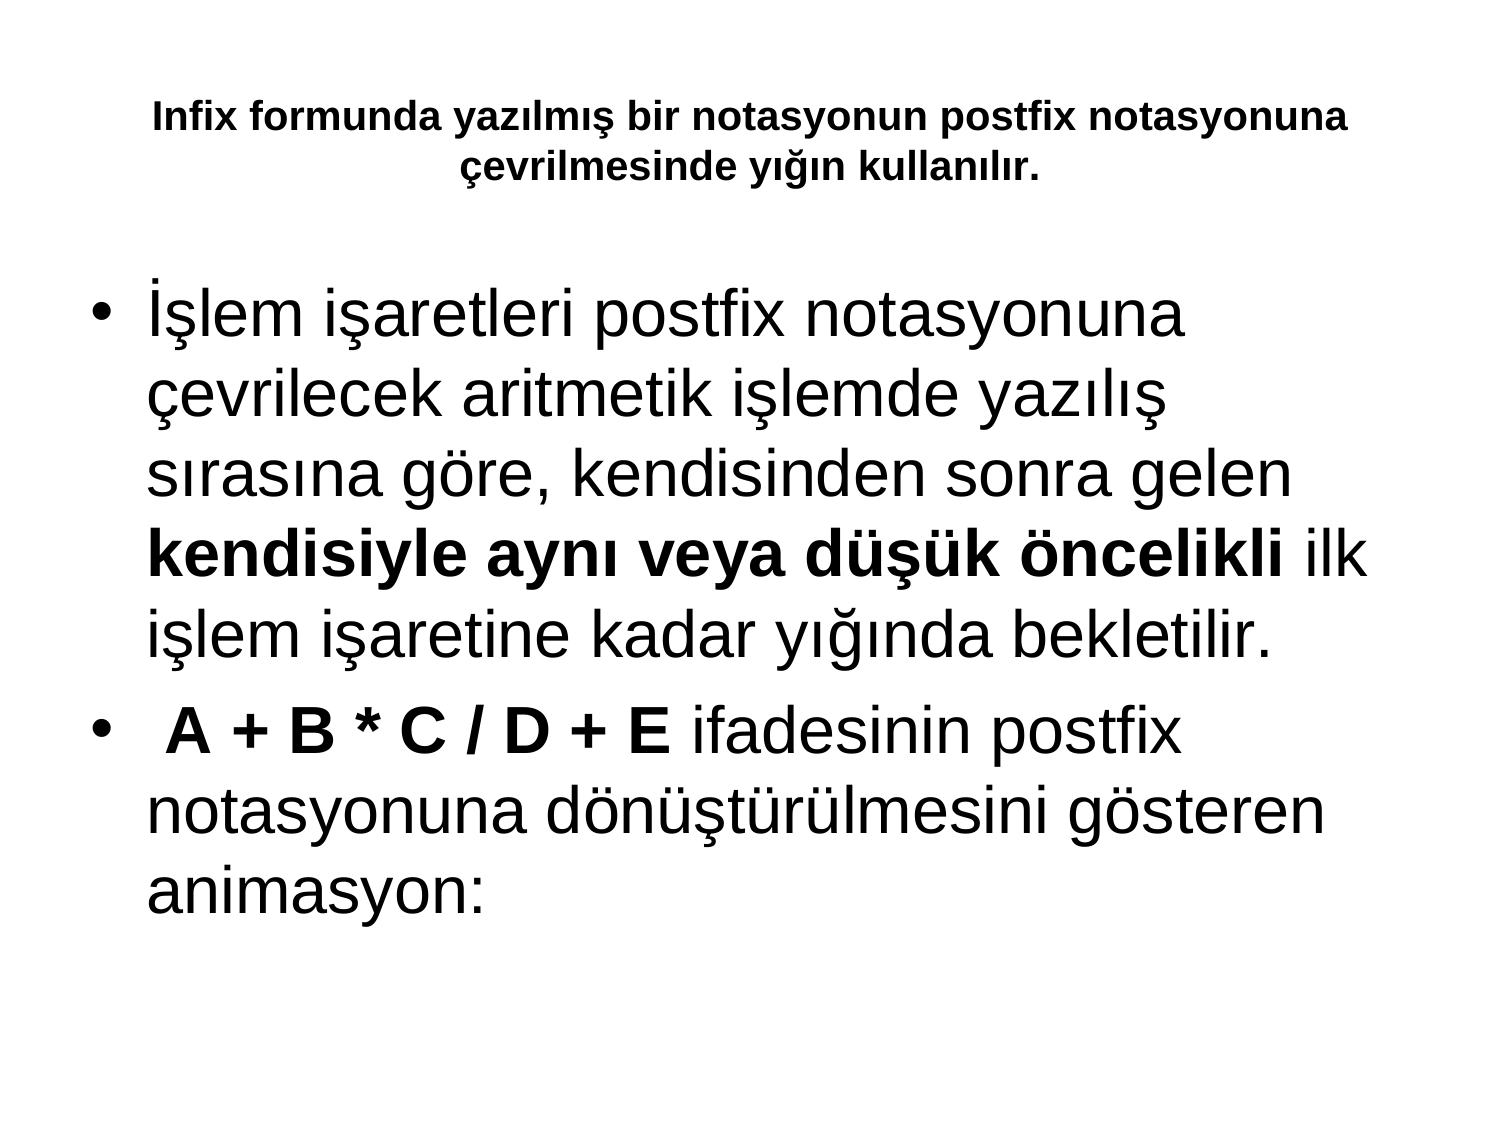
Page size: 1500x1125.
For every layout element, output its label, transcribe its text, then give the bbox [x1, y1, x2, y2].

list İşlem işaretleri postfix notasyonuna çevrilecek aritmetik işlemde yazılış sırasına göre, kendisinden sonra gelen kendisiyle aynı veya düşük öncelikli ilk işlem işaretine kadar yığında bekletilir. A + B * C / D + E ifadesinin postfix notasyonuna dönüştürülmesini gösteren animasyon: [75, 262, 1425, 1005]
title Infix formunda yazılmış bir notasyonun postfix notasyonuna çevrilmesinde yığın kullanılır. [75, 45, 1425, 233]
